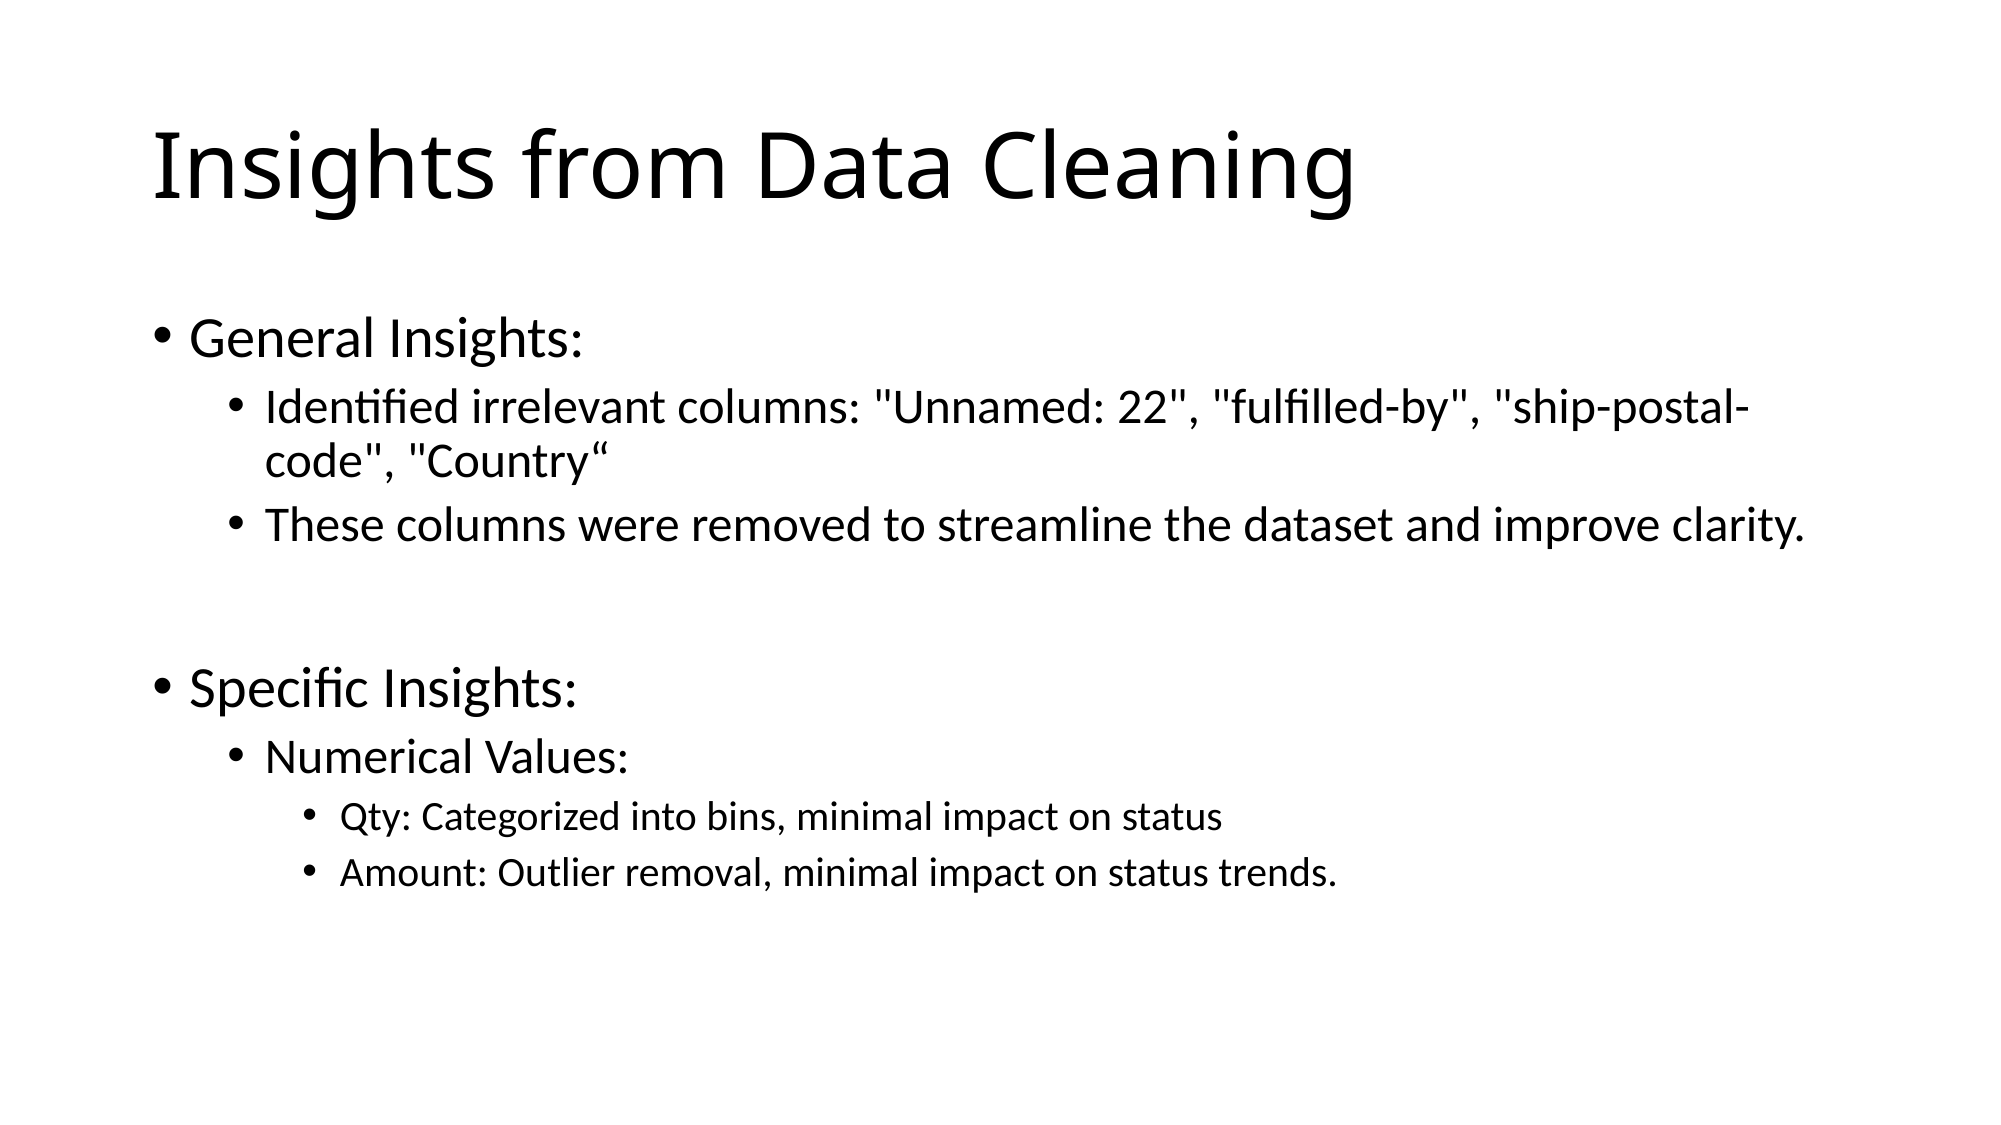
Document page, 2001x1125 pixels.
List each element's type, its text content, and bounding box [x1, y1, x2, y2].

list General Insights: Identified irrelevant columns: "Unnamed: 22", "fulfilled-by", "ship-postal-code", "Country“ These columns were removed to streamline the dataset and improve clarity. Specific Insights: Numerical Values: Qty: Categorized into bins, minimal impact on status Amount: Outlier removal, minimal impact on status trends. [137, 299, 1863, 1014]
title Insights from Data Cleaning [137, 59, 1863, 278]
